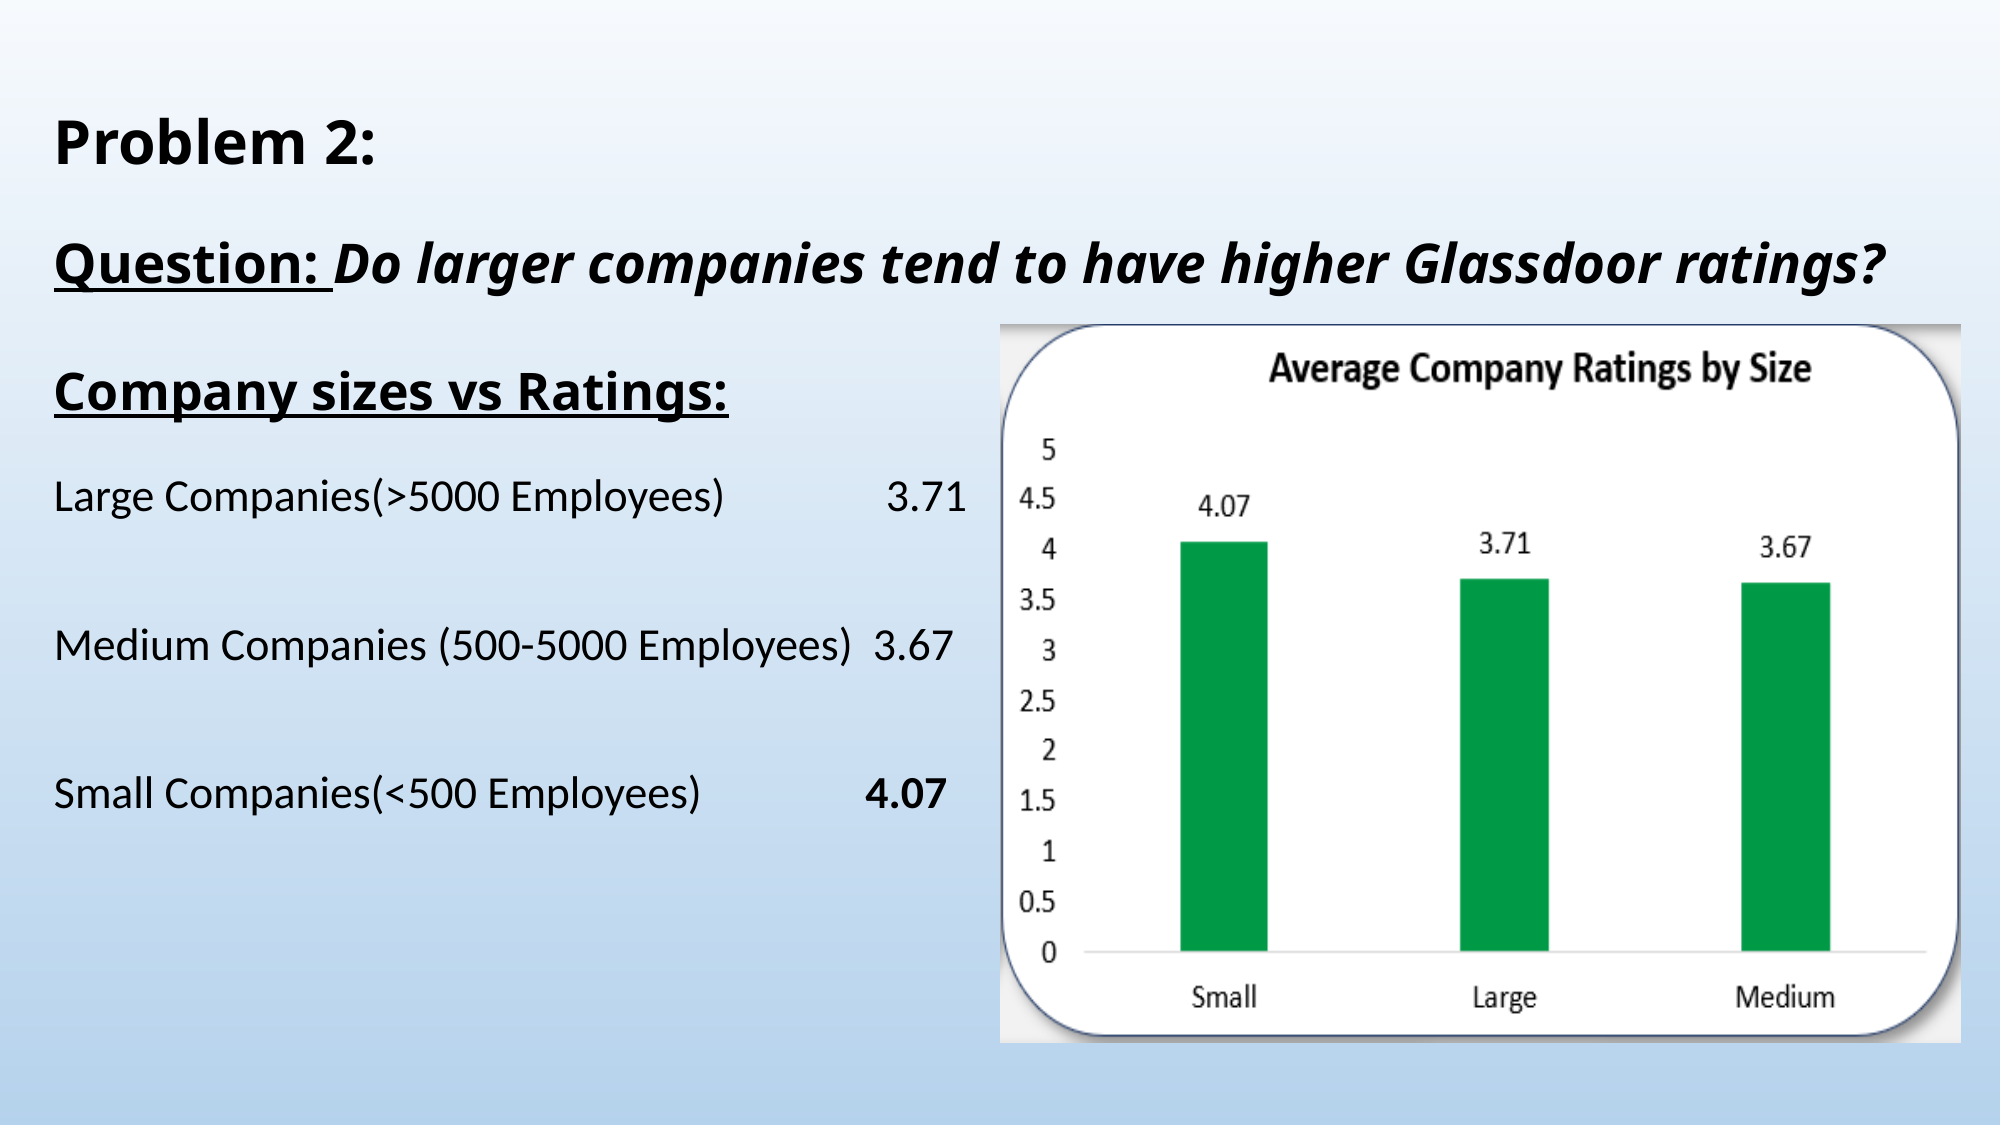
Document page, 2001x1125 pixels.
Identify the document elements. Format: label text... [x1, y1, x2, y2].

title Problem 2: Question: Do larger companies tend to have higher Glassdoor ratings? [39, 36, 1970, 411]
list Large Companies(>5000 Employees) 3.71 Medium Companies (500-5000 Employees) 3.67 Small Companies(<500 Employees) 4.07 [39, 428, 1365, 1055]
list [1000, 324, 1961, 1043]
text_box Company sizes vs Ratings: [39, 230, 754, 429]
